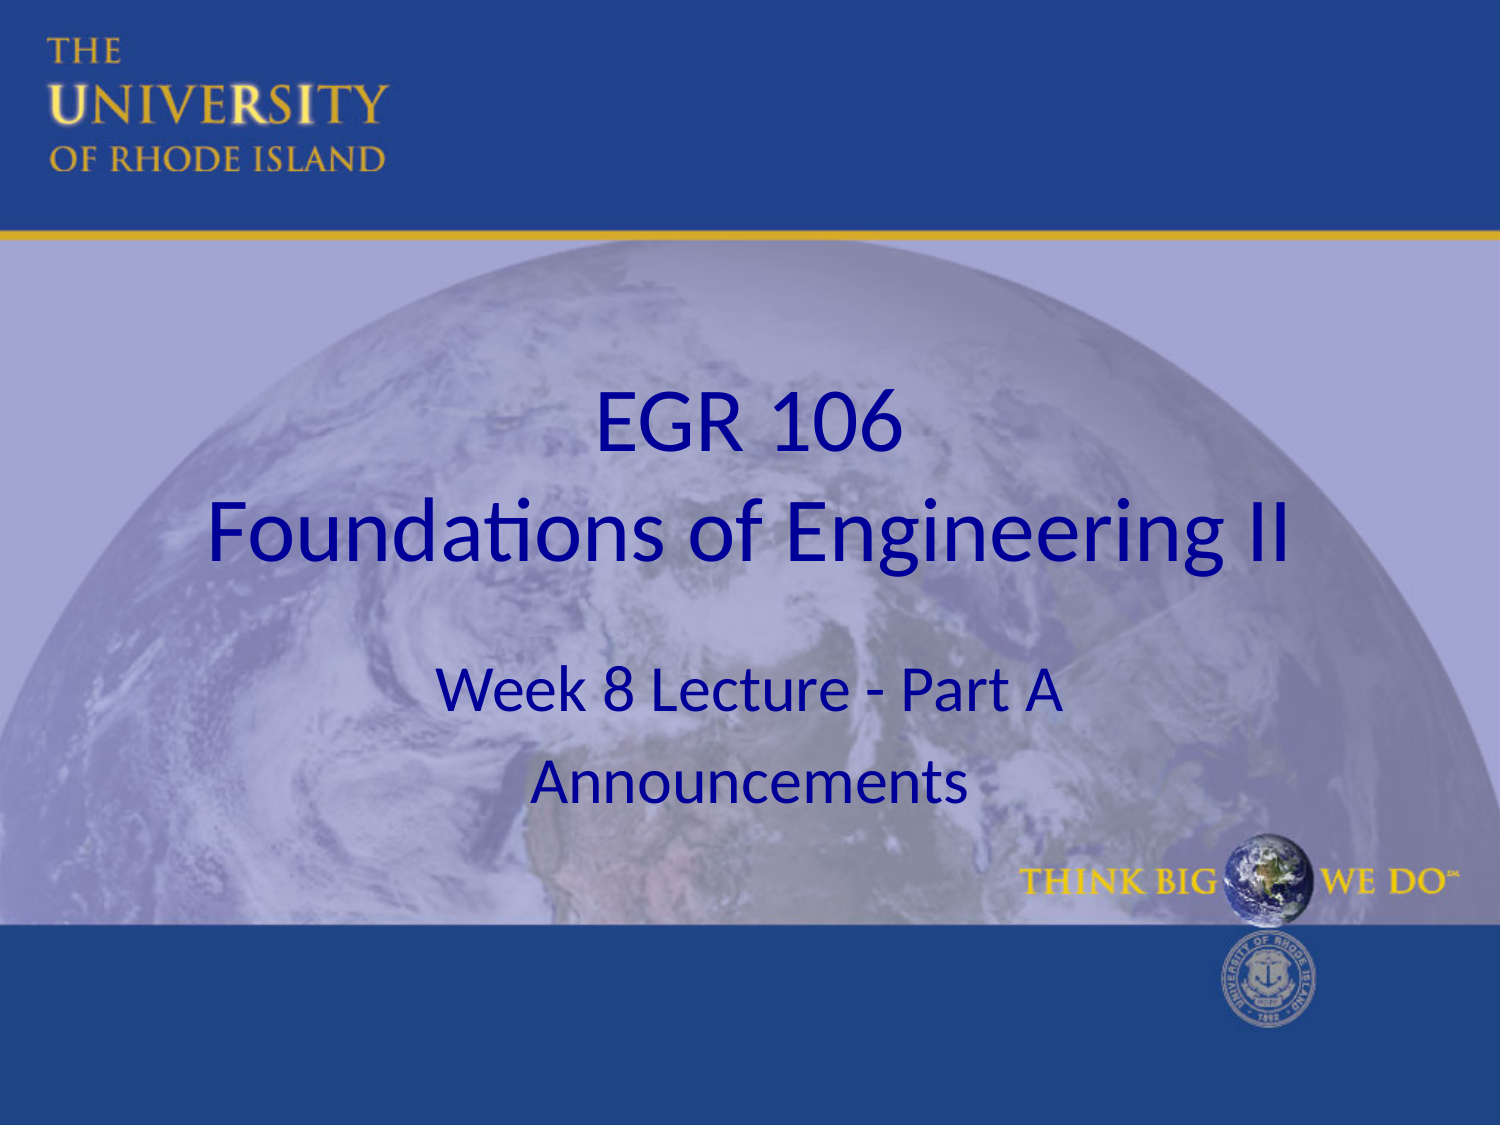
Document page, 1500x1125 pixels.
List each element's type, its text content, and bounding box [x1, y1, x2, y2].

title EGR 106 Foundations of Engineering II [112, 349, 1388, 591]
picture [0, 0, 1500, 1125]
subtitle Week 8 Lecture - Part A Announcements [225, 637, 1275, 825]
